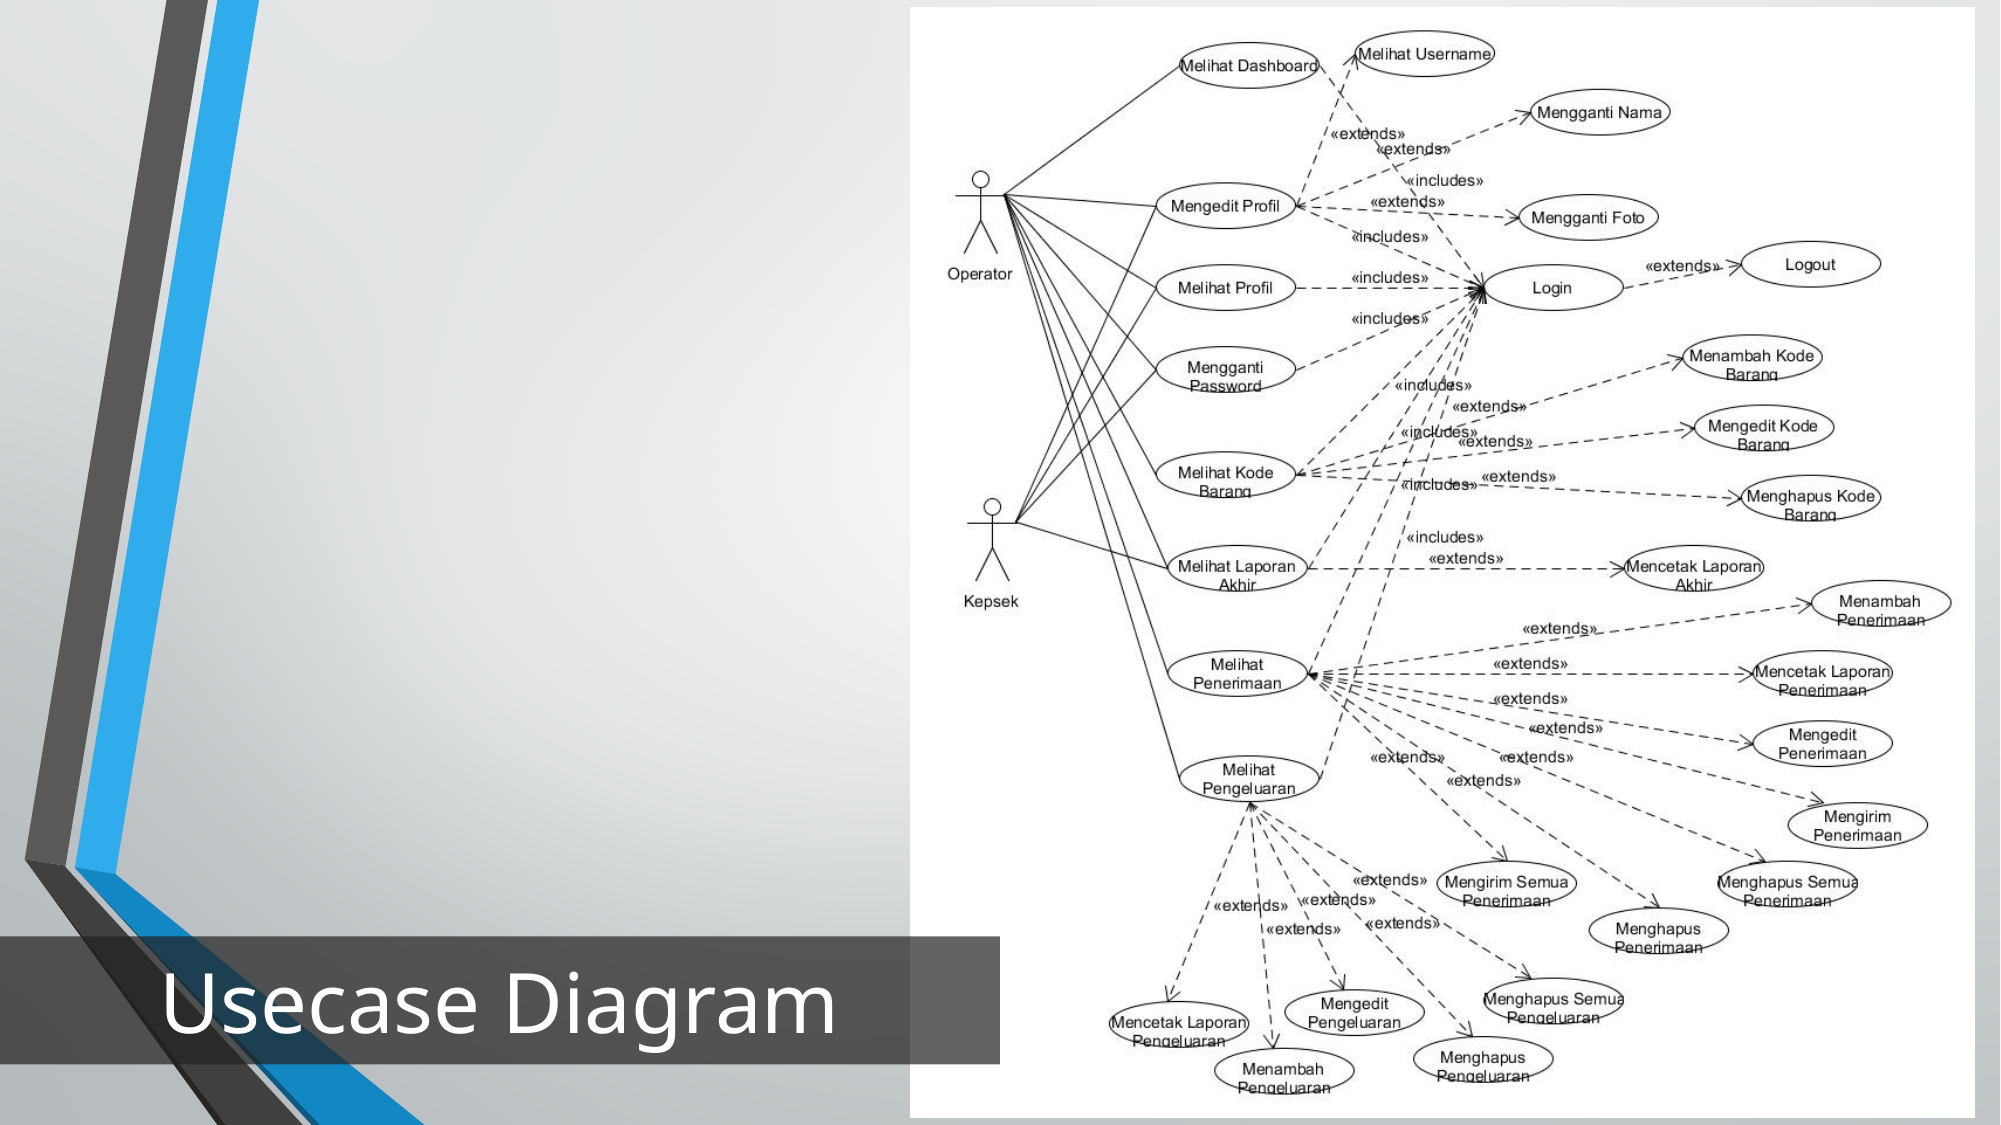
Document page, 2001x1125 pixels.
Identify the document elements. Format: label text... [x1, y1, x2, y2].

picture [910, 6, 1975, 1119]
title Usecase Diagram [0, 936, 910, 1065]
